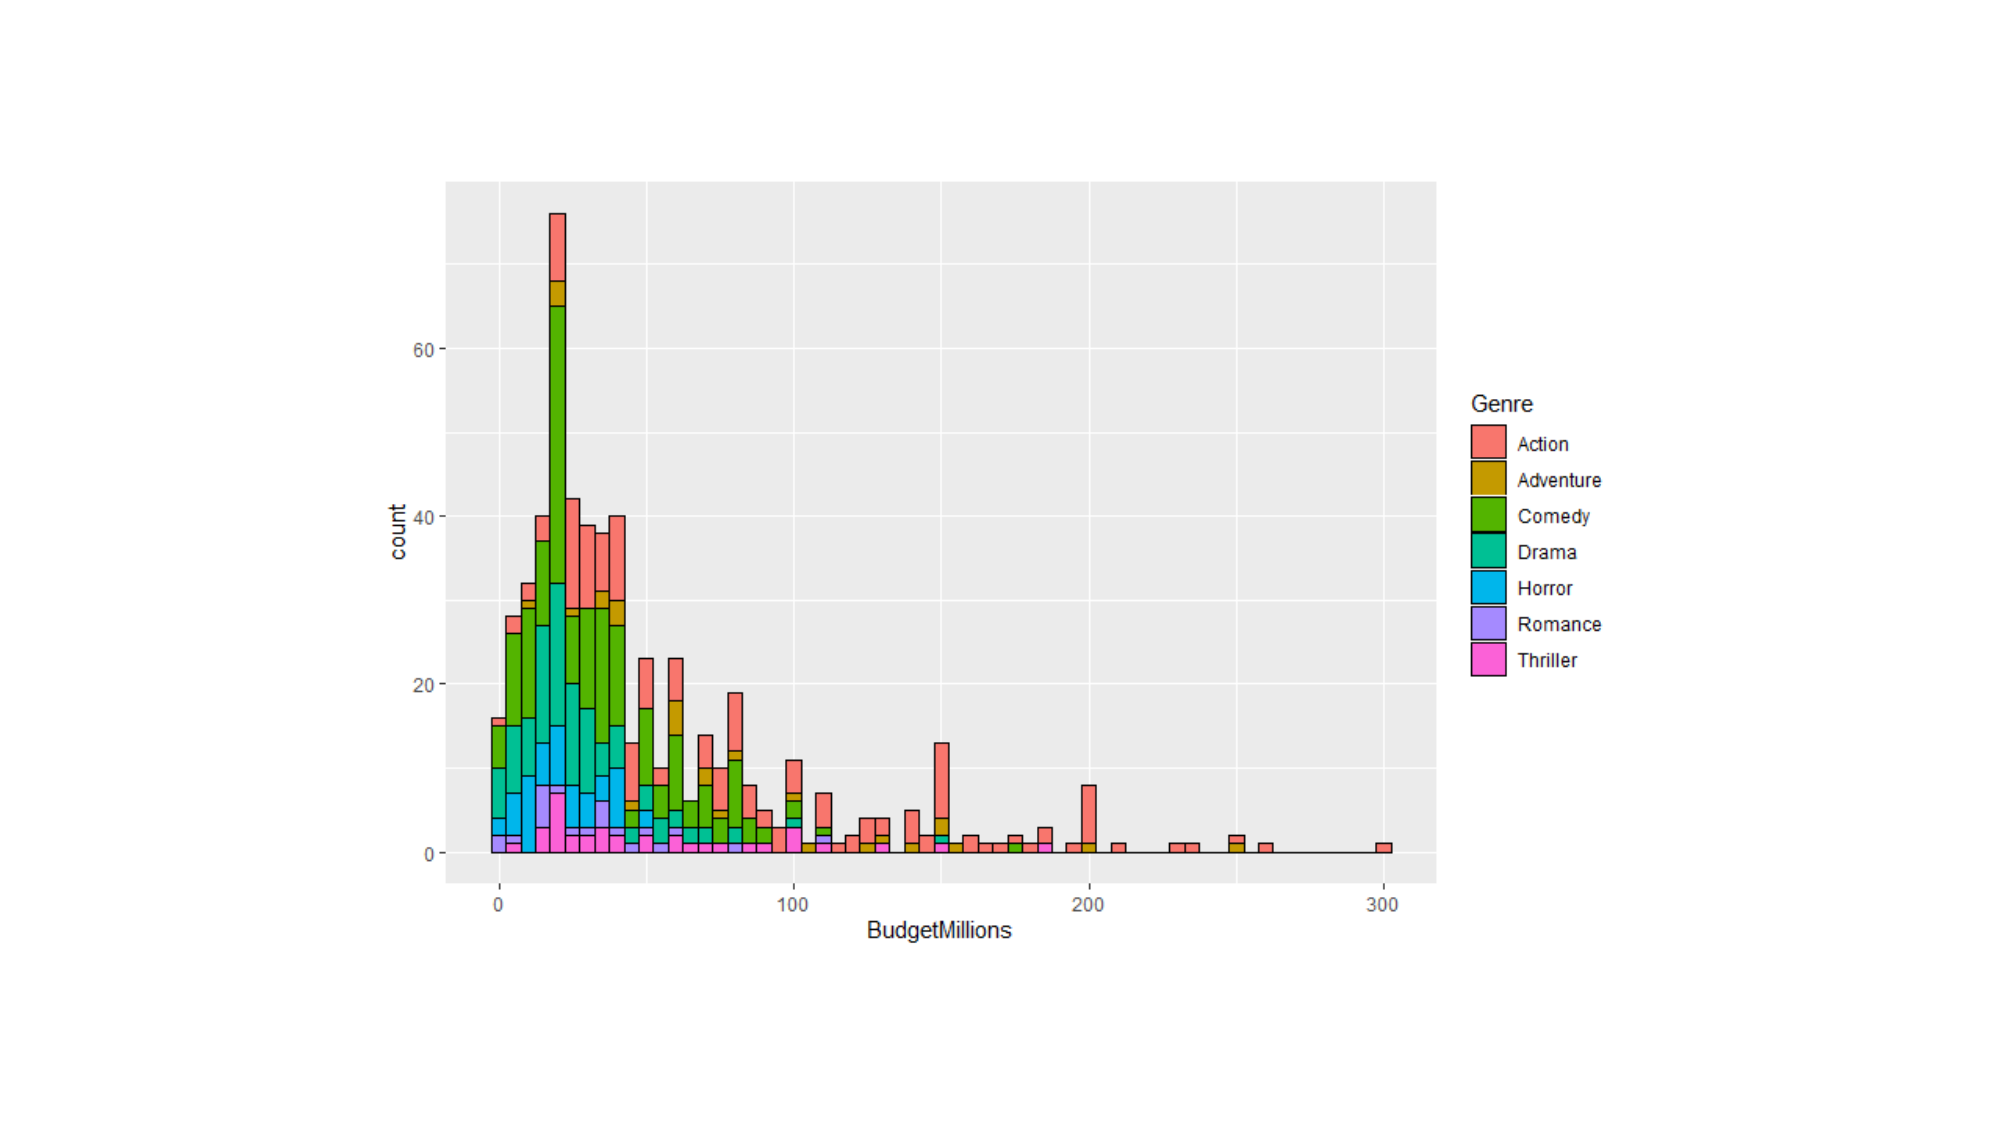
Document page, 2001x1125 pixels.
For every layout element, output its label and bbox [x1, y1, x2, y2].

picture [374, 171, 1626, 954]
